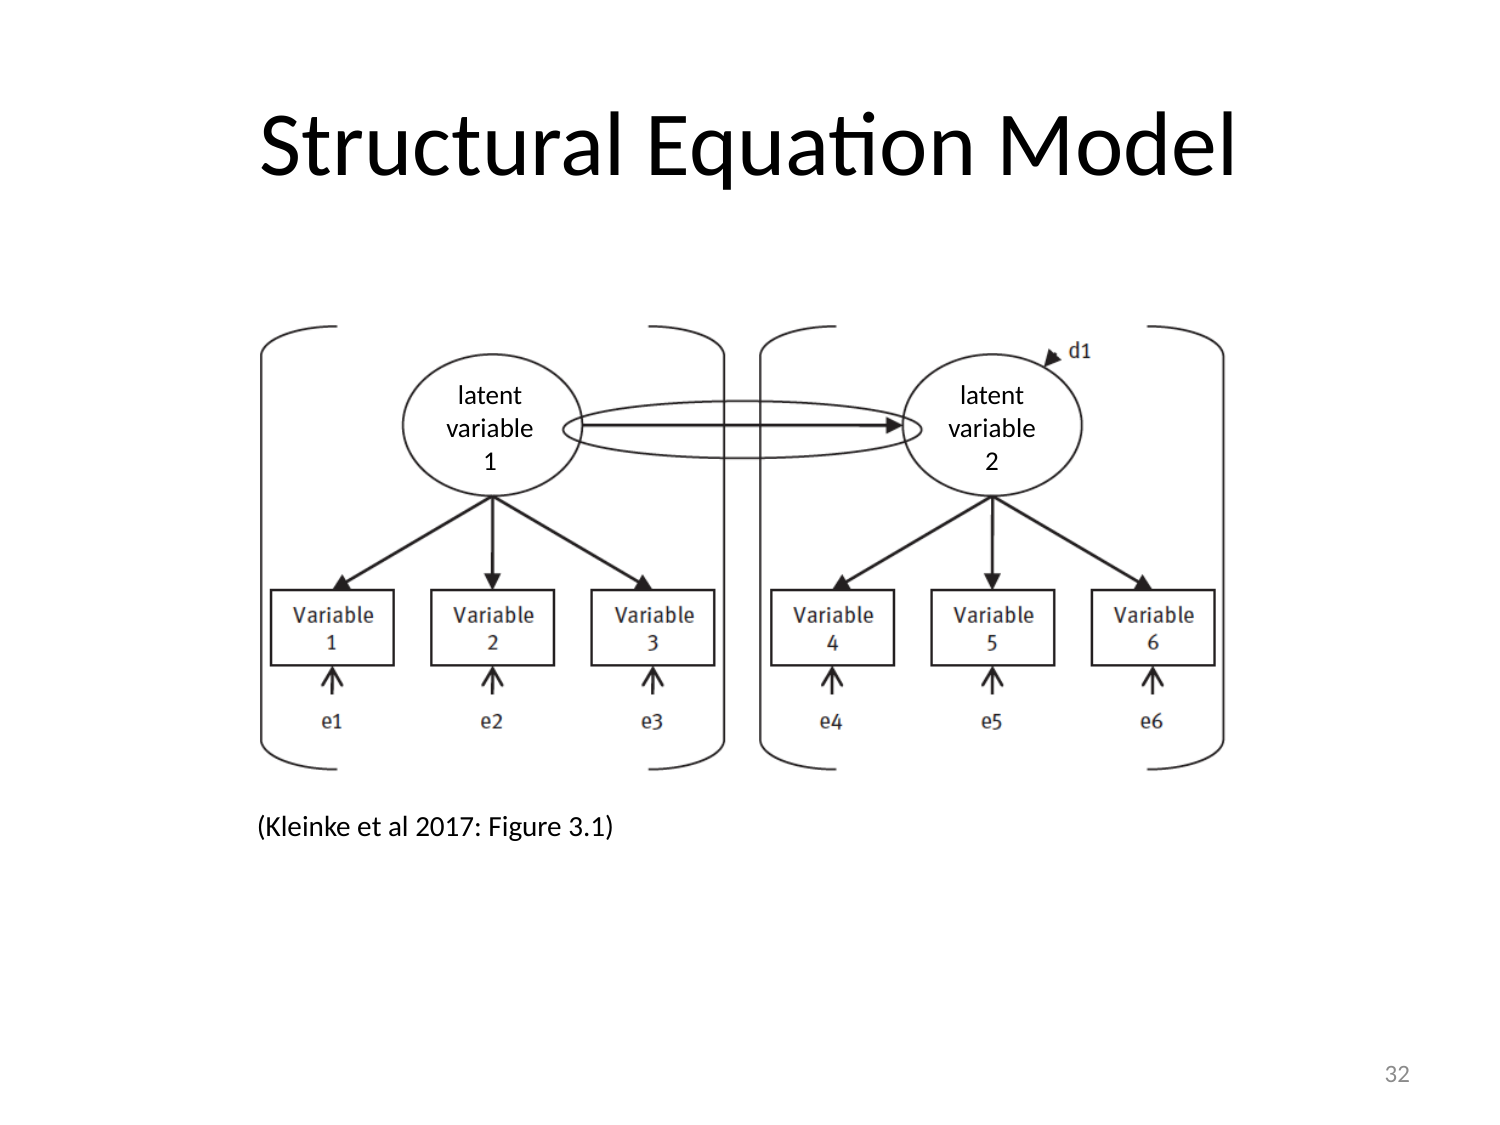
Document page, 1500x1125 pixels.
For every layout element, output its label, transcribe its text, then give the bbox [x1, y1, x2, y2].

slide_number 32 [1074, 1042, 1425, 1103]
text_box (Kleinke et al 2017: Figure 3.1) [242, 807, 788, 850]
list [241, 305, 1245, 799]
title Structural Equation Model [75, 45, 1425, 233]
